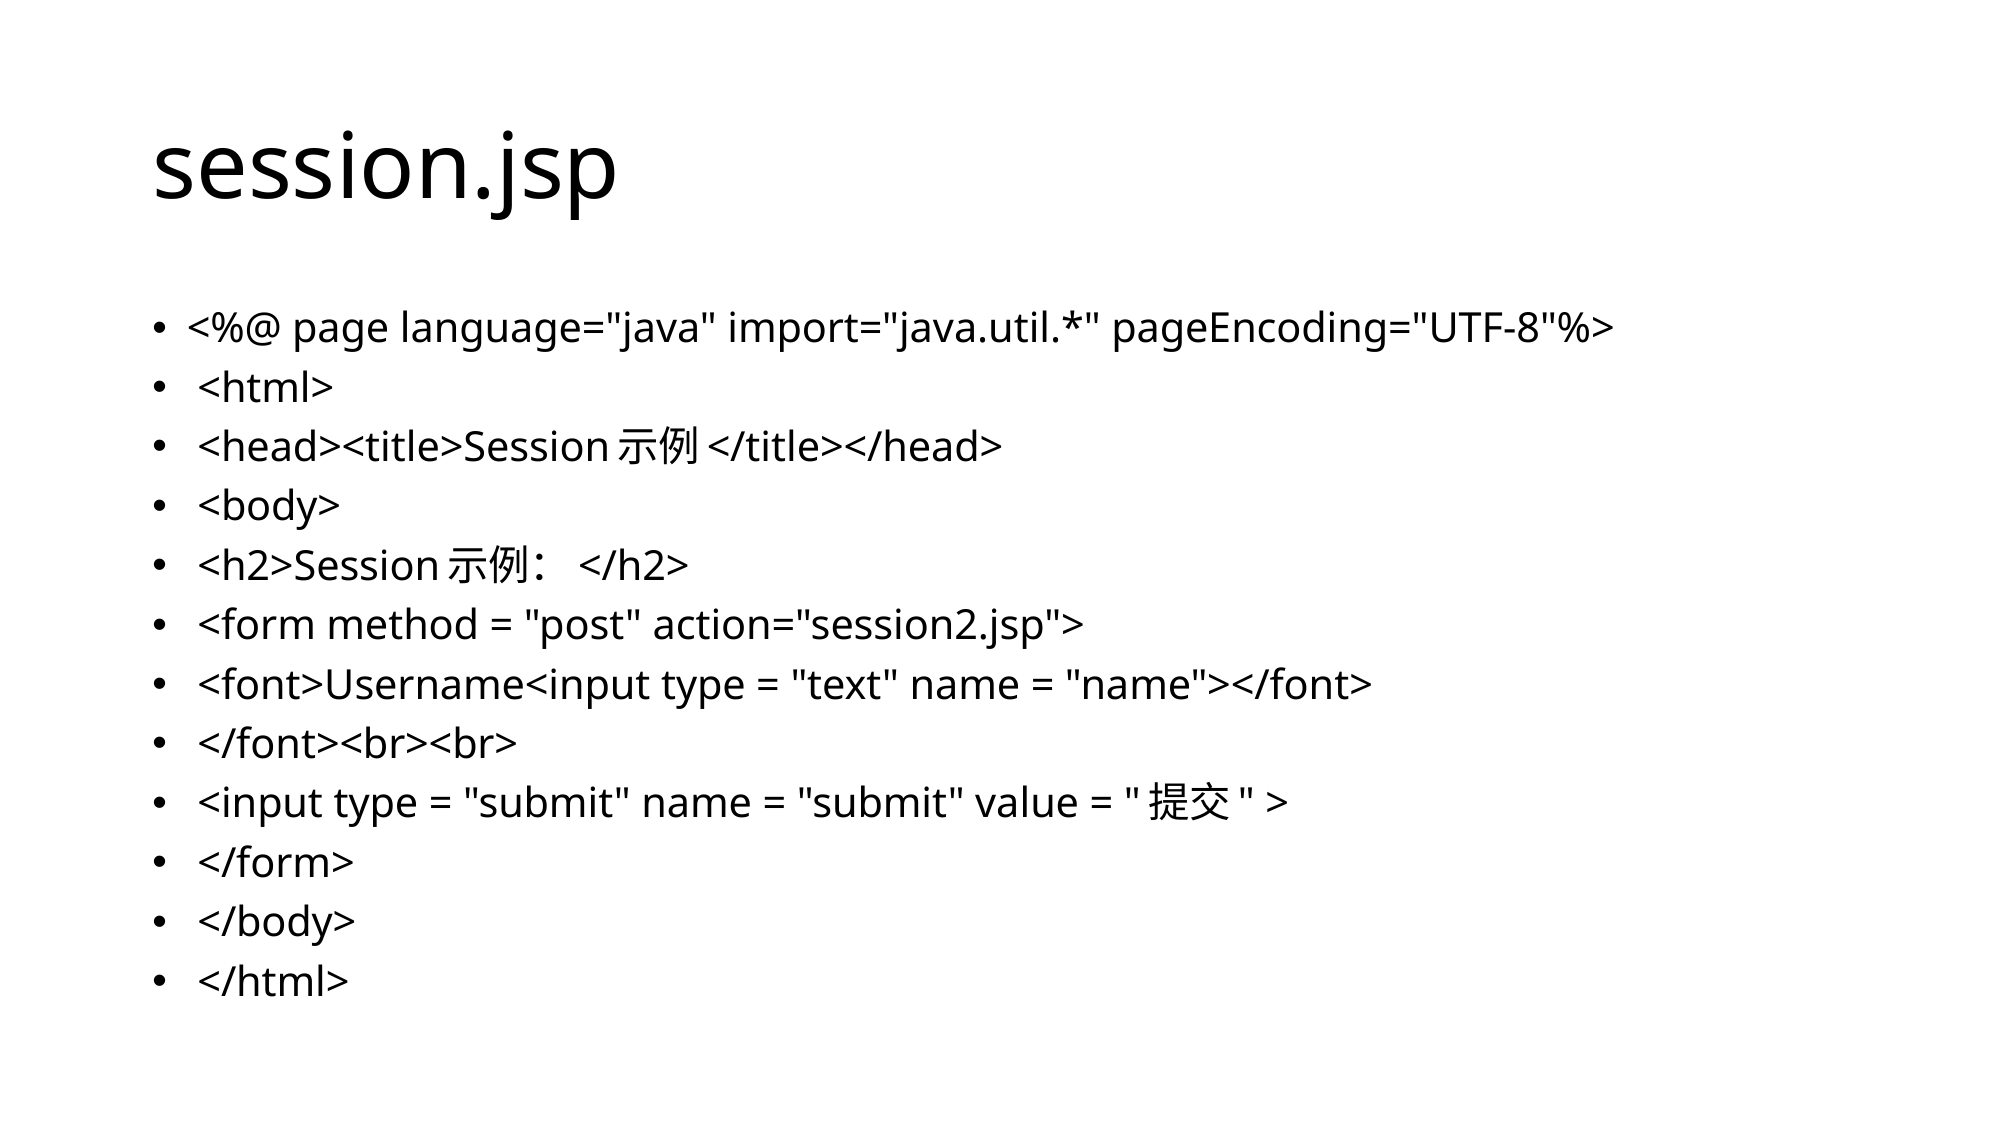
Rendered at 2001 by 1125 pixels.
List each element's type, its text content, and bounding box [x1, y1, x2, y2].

title session.jsp [137, 59, 1863, 278]
list <%@ page language="java" import="java.util.*" pageEncoding="UTF-8"%> <html> <head><title>Session示例</title></head> <body> <h2>Session示例：</h2> <form method = "post" action="session2.jsp"> <font>Username<input type = "text" name = "name"></font> </font><br><br> <input type = "submit" name = "submit" value = "提交" > </form> </body> </html> [137, 299, 1863, 1014]
